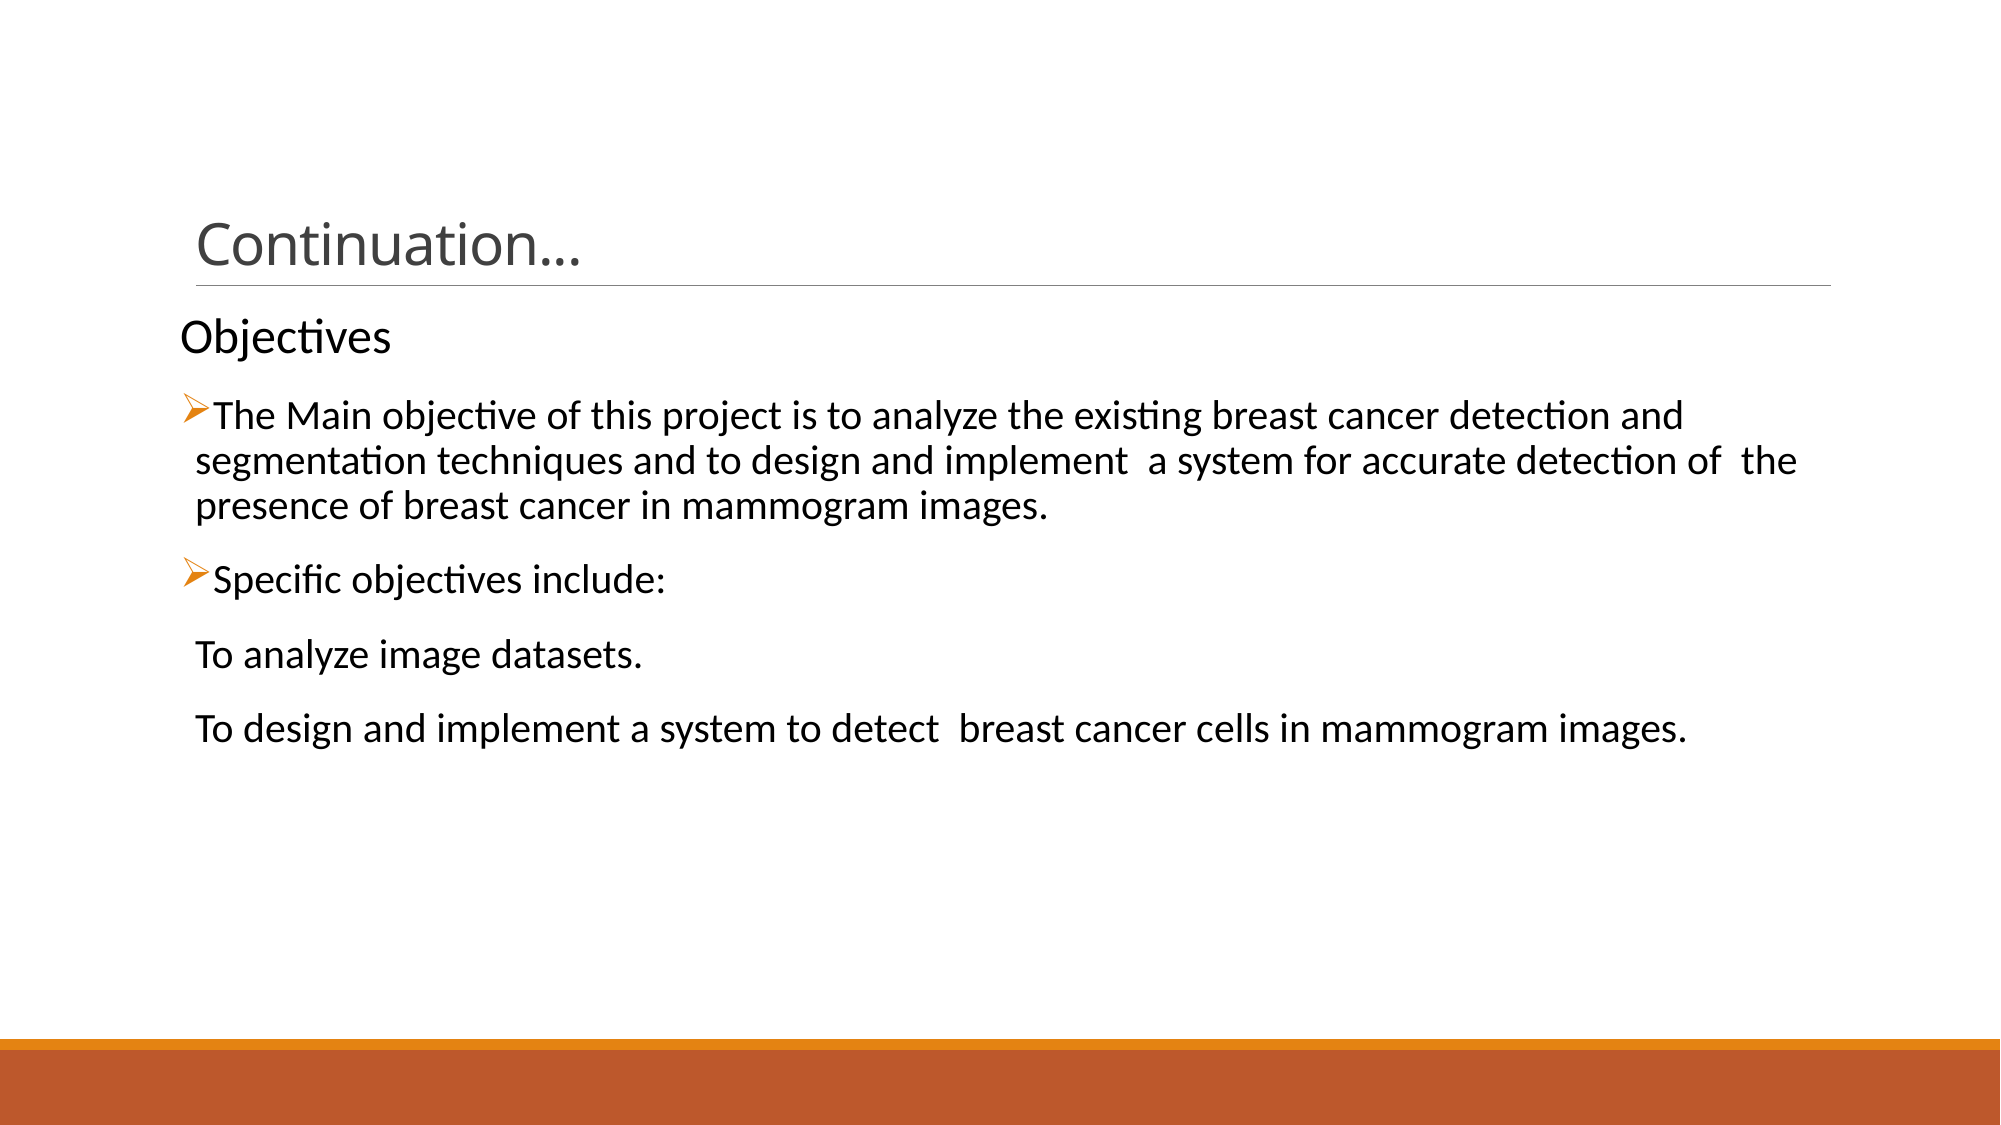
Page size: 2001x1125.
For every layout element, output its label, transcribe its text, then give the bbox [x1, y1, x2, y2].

title Continuation... [180, 47, 1830, 285]
list Objectives The Main objective of this project is to analyze the existing breast cancer detection and segmentation techniques and to design and implement a system for accurate detection of the presence of breast cancer in mammogram images. Specific objectives include: To analyze image datasets. To design and implement a system to detect breast cancer cells in mammogram images. [180, 302, 1830, 963]
